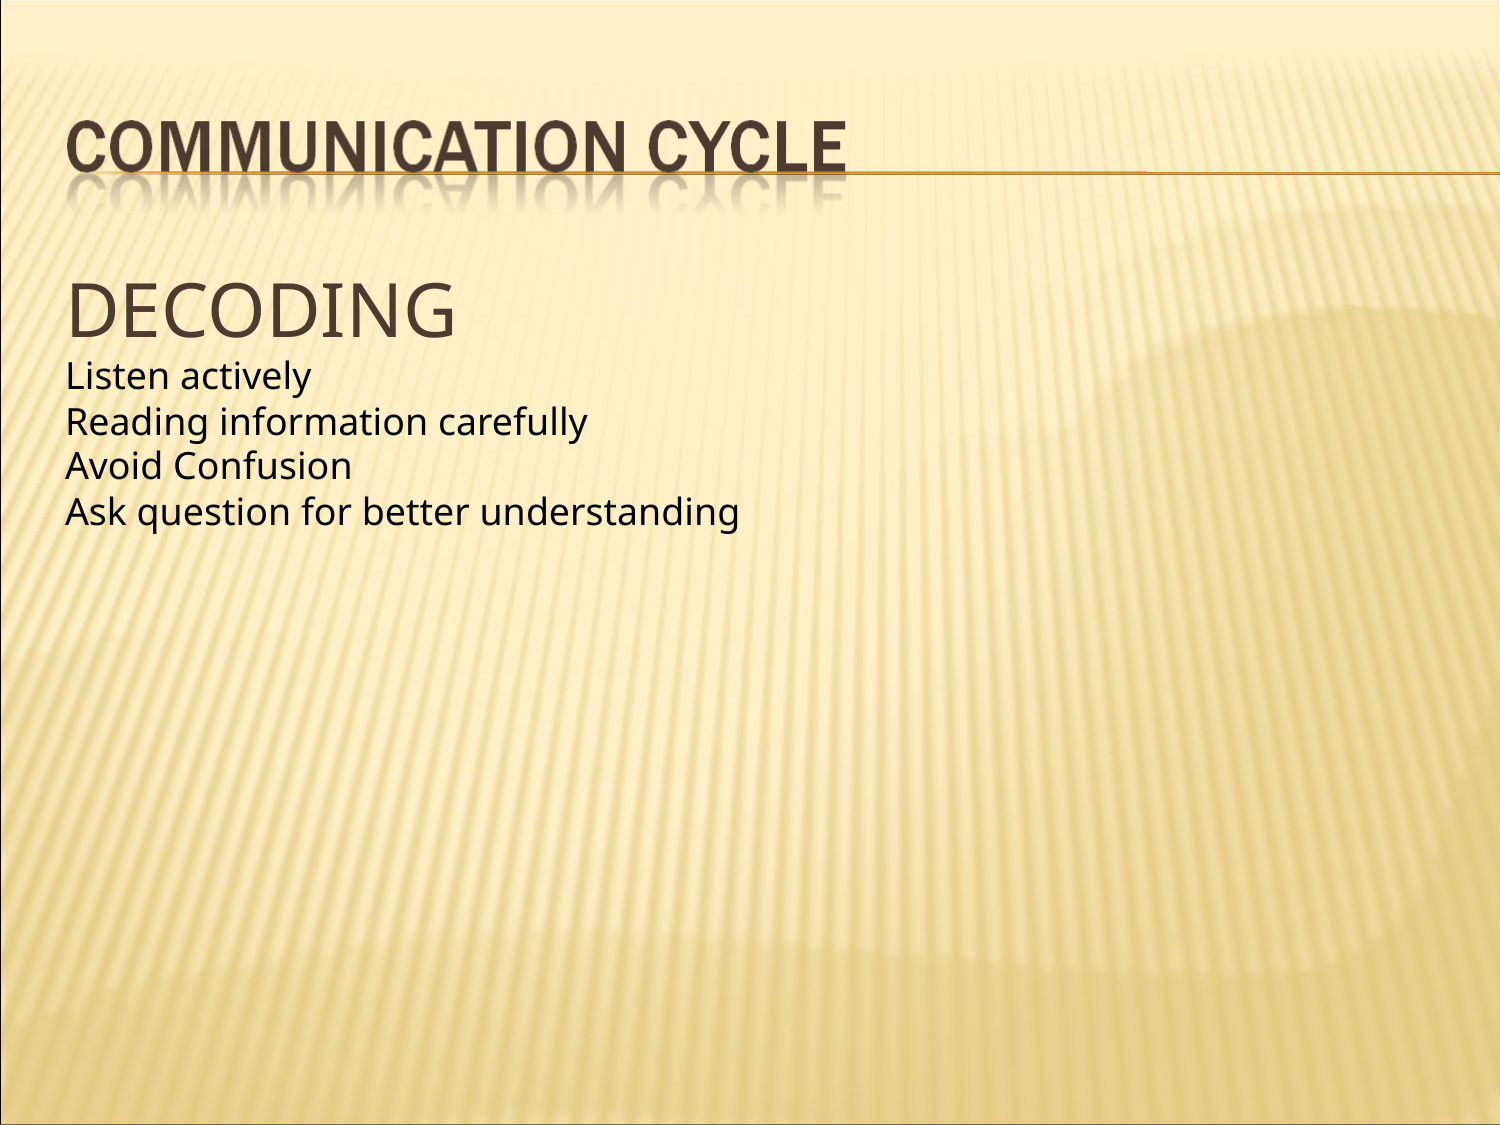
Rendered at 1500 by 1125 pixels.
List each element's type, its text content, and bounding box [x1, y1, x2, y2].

list DECODING Listen actively Reading information carefully Avoid Confusion Ask question for better understanding [50, 271, 1475, 998]
picture [0, 0, 1500, 1125]
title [16, 73, 1477, 264]
